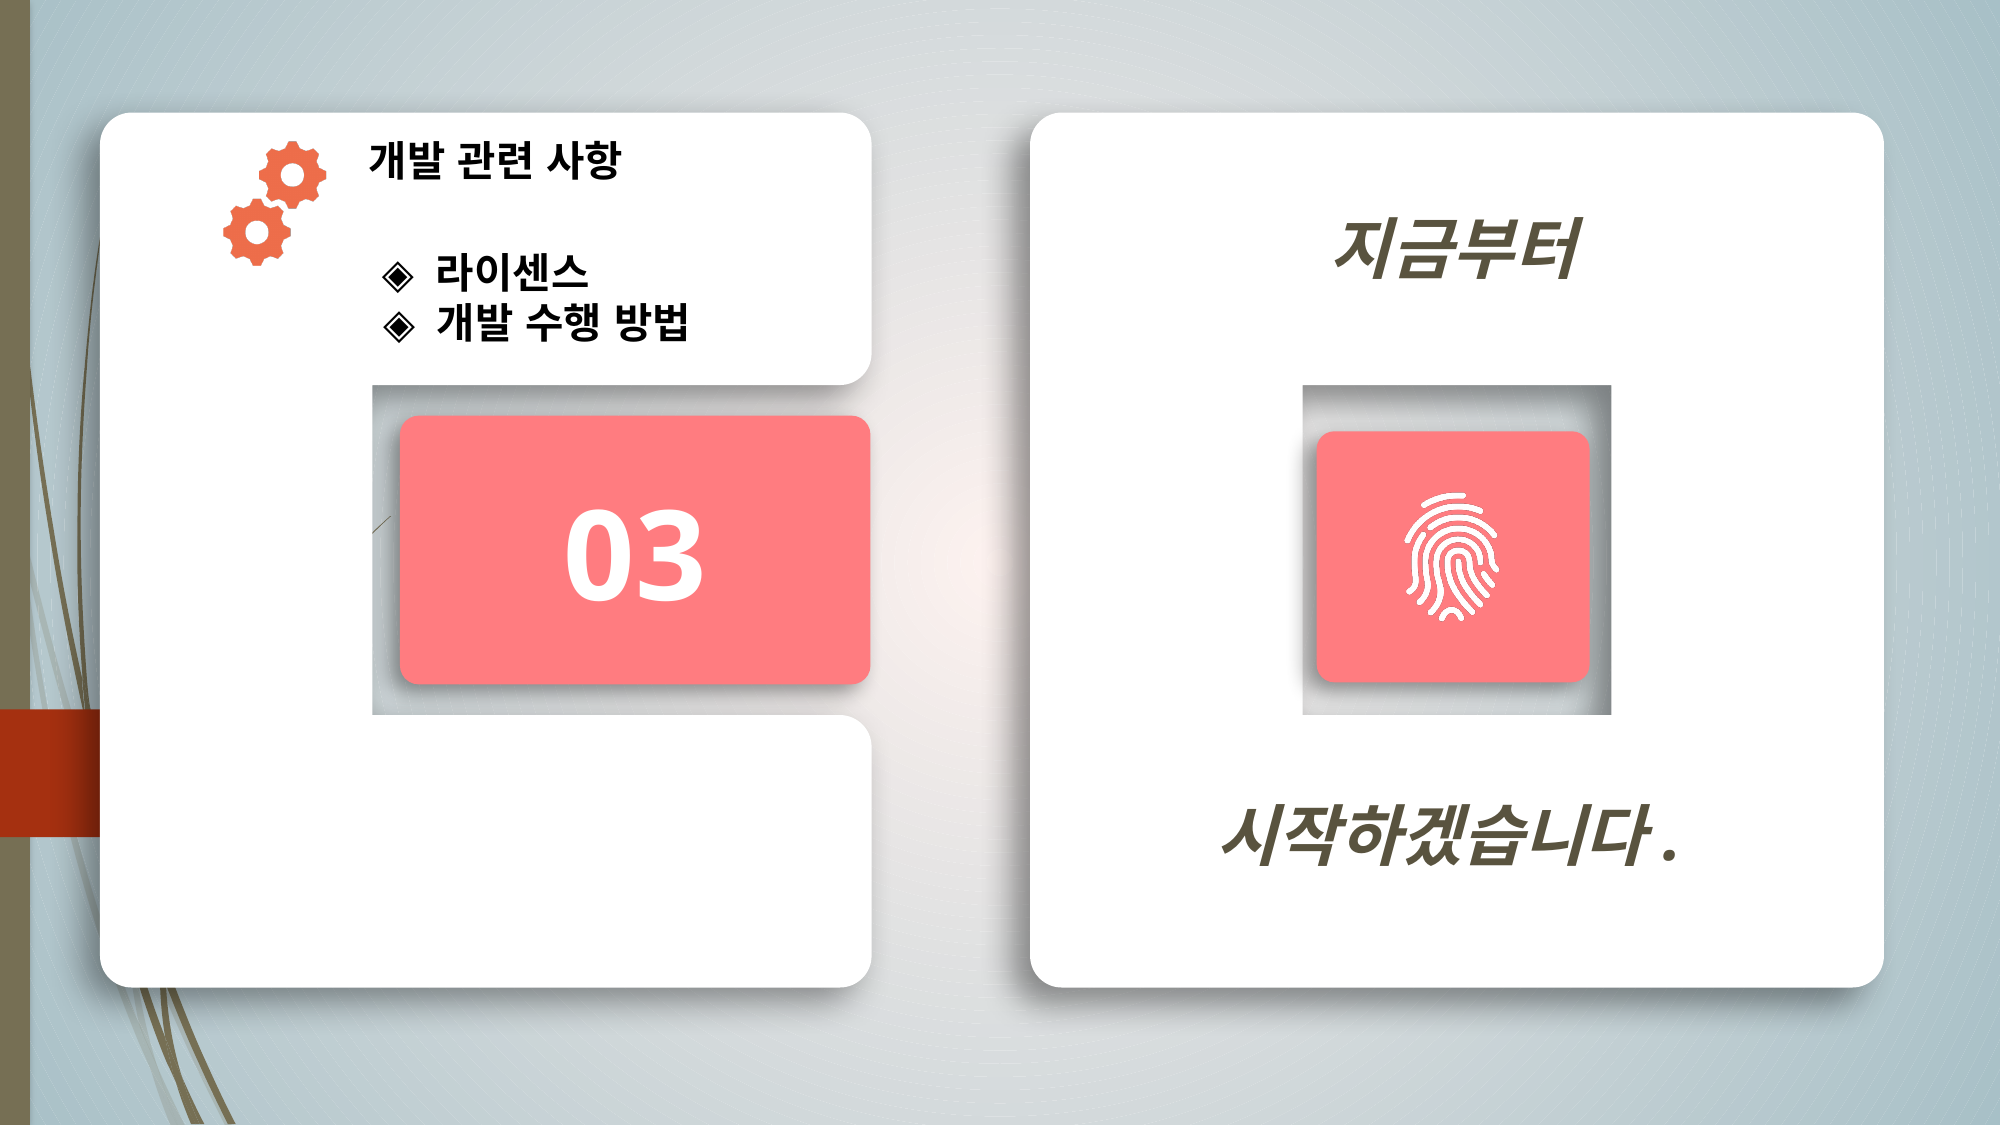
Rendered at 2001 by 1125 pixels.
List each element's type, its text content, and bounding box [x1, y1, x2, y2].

text_box [98, 111, 873, 989]
text_box [1315, 429, 1591, 684]
picture [199, 128, 351, 280]
text_box 03 [398, 414, 872, 686]
text_box [1028, 111, 1886, 989]
picture [1377, 481, 1529, 632]
text_box ◈ 개발 수행 방법 [330, 289, 745, 355]
text_box 지금부터 [1142, 199, 1764, 294]
text_box 시작하겠습니다. [1137, 786, 1760, 882]
text_box ◈ 라이센스 [183, 214, 789, 304]
text_box 개발 관련 사항 [354, 126, 768, 192]
